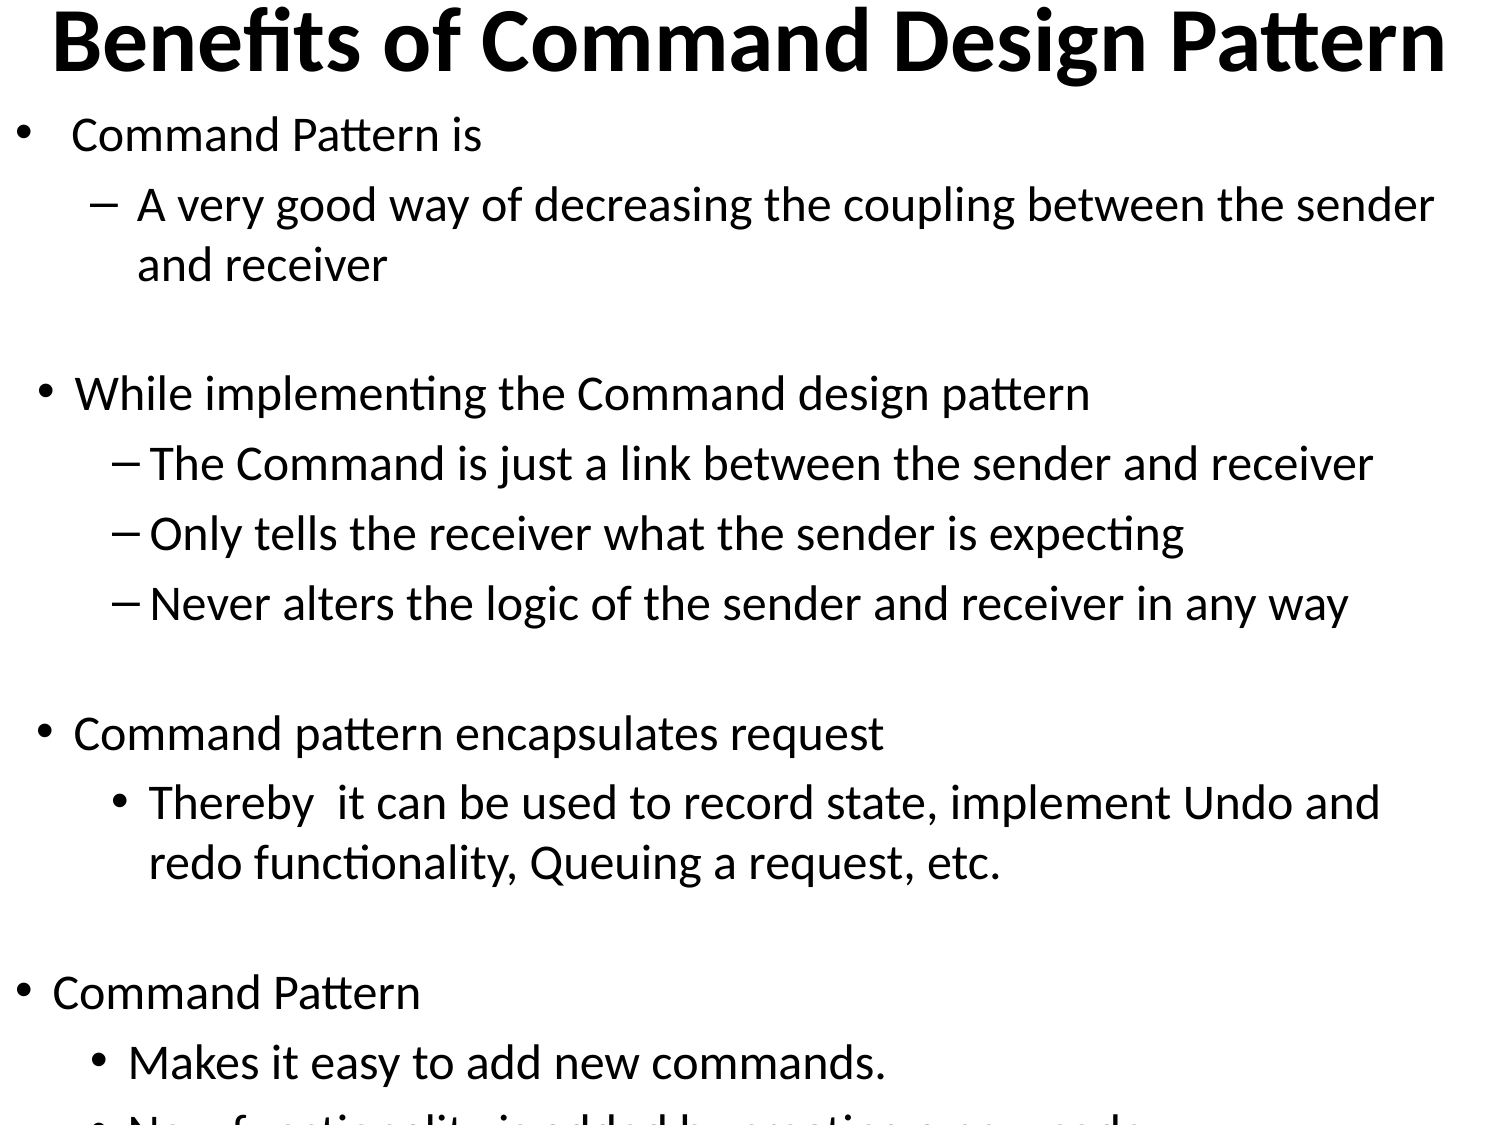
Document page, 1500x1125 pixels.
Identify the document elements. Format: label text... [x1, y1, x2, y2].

list Command Pattern is A very good way of decreasing the coupling between the sender and receiver While implementing the Command design pattern The Command is just a link between the sender and receiver Only tells the receiver what the sender is expecting Never alters the logic of the sender and receiver in any way Command pattern encapsulates request Thereby it can be used to record state, implement Undo and redo functionality, Queuing a request, etc. Command Pattern Makes it easy to add new commands. New functionality is added by creating a new code [0, 93, 1500, 1125]
title Benefits of Command Design Pattern [0, 0, 1500, 93]
